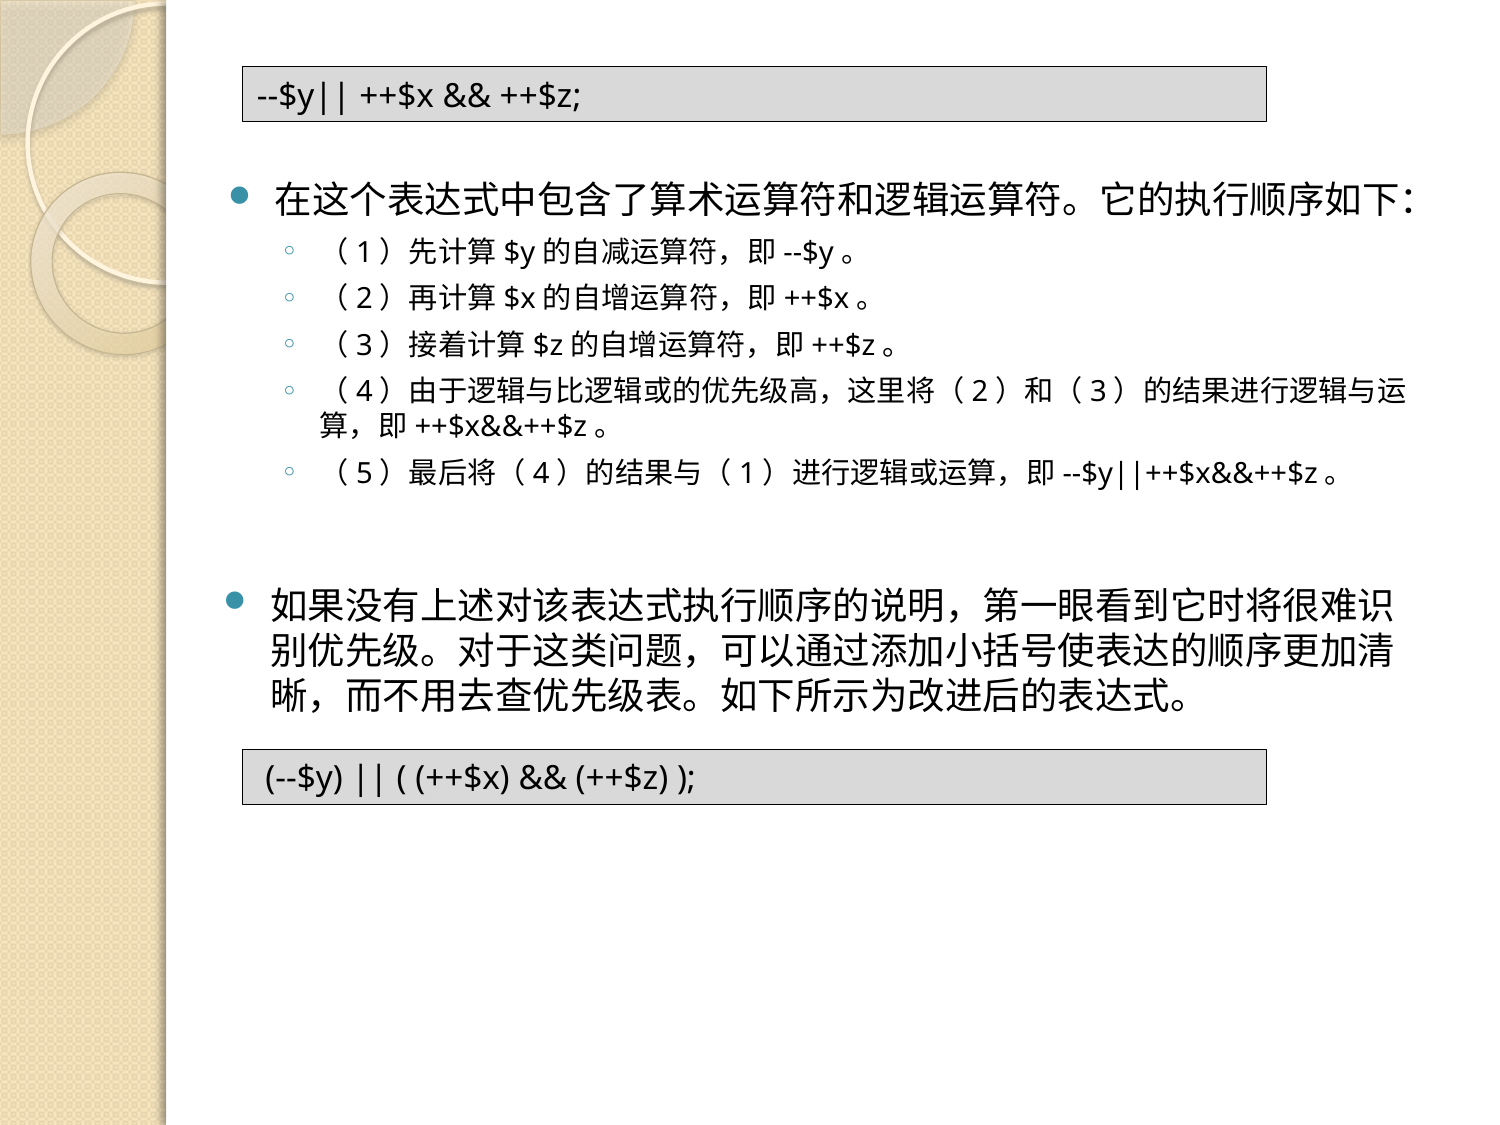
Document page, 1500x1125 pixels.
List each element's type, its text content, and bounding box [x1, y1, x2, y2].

text_box 如果没有上述对该表达式执行顺序的说明，第一眼看到它时将很难识别优先级。对于这类问题，可以通过添加小括号使表达的顺序更加清晰，而不用去查优先级表。如下所示为改进后的表达式。 [195, 574, 1426, 748]
text_box --$y|| ++$x && ++$z; [242, 66, 1267, 121]
text_box 在这个表达式中包含了算术运算符和逻辑运算符。它的执行顺序如下： （1）先计算$y的自减运算符，即--$y。 （2）再计算$x的自增运算符，即++$x。 （3）接着计算$z的自增运算符，即++$z。 （4）由于逻辑与比逻辑或的优先级高，这里将（2）和（3）的结果进行逻辑与运算，即++$x&&++$z。 （5）最后将（4）的结果与（1）进行逻辑或运算，即--$y||++$x&&++$z。 [200, 169, 1430, 516]
text_box (--$y) || ( (++$x) && (++$z) ); [242, 749, 1267, 804]
